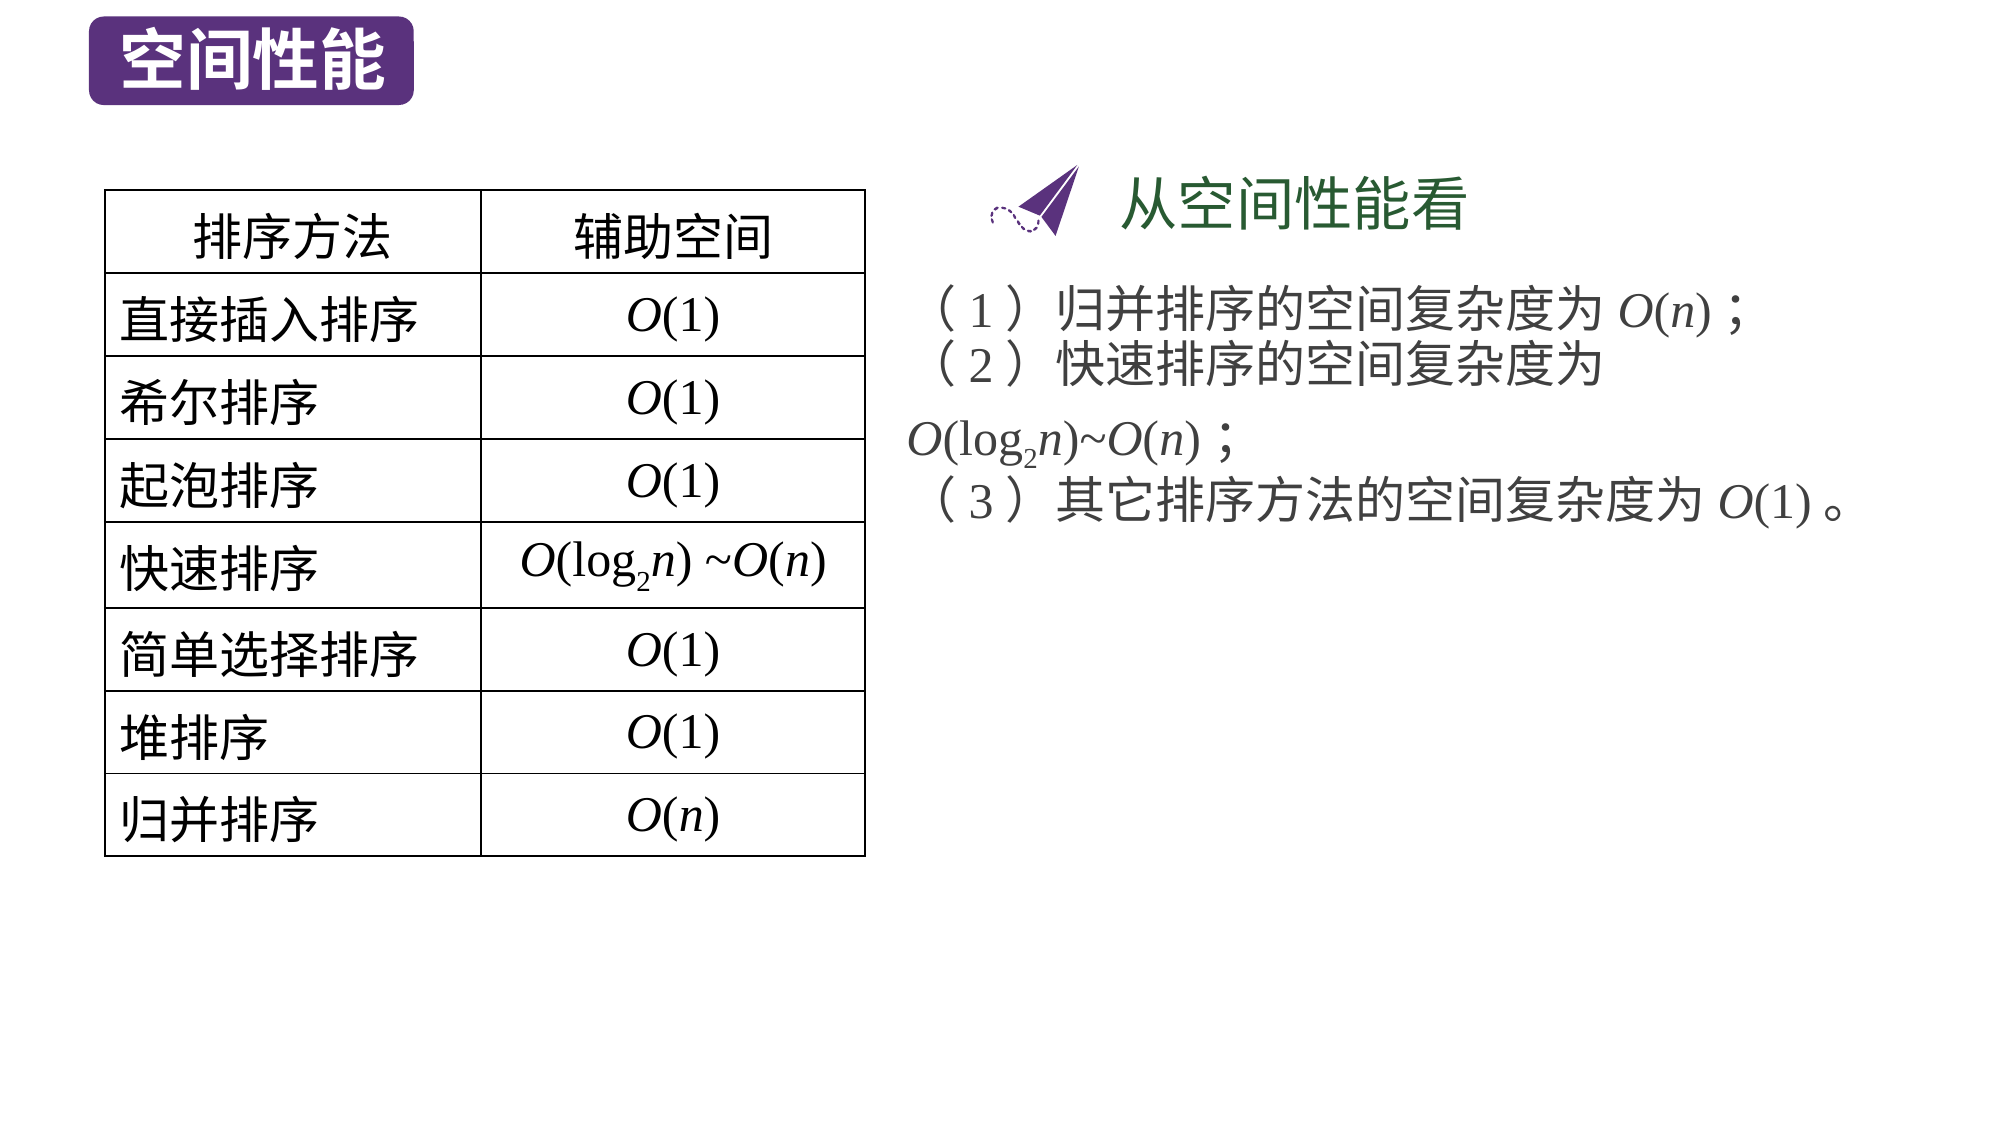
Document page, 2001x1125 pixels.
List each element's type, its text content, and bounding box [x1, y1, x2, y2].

table_cell O(log2n) ~O(n) [482, 523, 864, 607]
table_cell 起泡排序 [106, 440, 480, 521]
text_box [87, 15, 405, 107]
text_box （1）归并排序的空间复杂度为O(n)； [891, 257, 1960, 312]
table_cell 简单选择排序 [106, 609, 480, 690]
table_cell 快速排序 [106, 523, 480, 607]
table_cell 归并排序 [106, 774, 480, 855]
text_box （2）快速排序的空间复杂度为O(log2n)~O(n)； [891, 312, 1960, 449]
table_header 辅助空间 [482, 191, 864, 272]
table_cell O(1) [482, 440, 864, 521]
table_cell 希尔排序 [106, 357, 480, 438]
table_cell O(n) [482, 774, 864, 855]
table_cell O(1) [482, 609, 864, 690]
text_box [990, 160, 1487, 246]
table_cell O(1) [482, 692, 864, 773]
text_box （3）其它排序方法的空间复杂度为O(1)。 [891, 449, 1960, 536]
table_cell O(1) [482, 274, 864, 355]
table_header 排序方法 [106, 191, 480, 272]
table_cell 直接插入排序 [106, 274, 480, 355]
table_cell O(1) [482, 357, 864, 438]
table_cell 堆排序 [106, 692, 480, 773]
text_box 空间性能 [104, 10, 420, 105]
